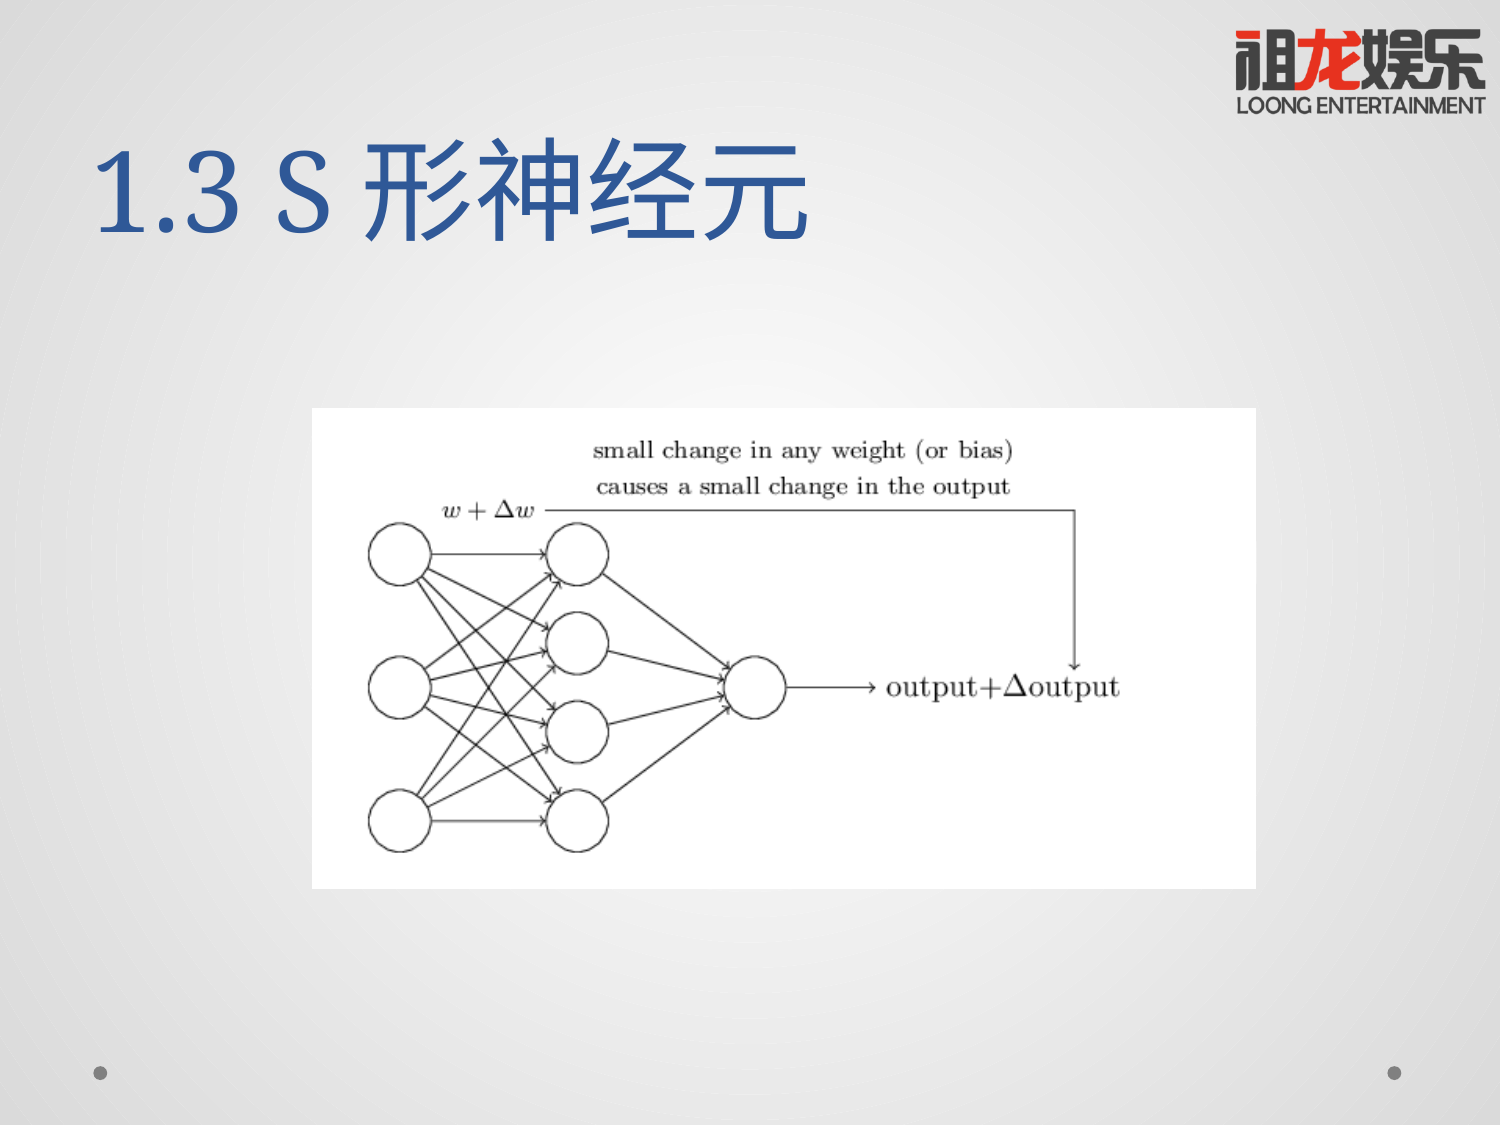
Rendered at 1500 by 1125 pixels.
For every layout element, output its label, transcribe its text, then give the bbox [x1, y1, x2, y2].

picture [1425, 0, 1496, 146]
title 1.3 S形神经元 [75, 0, 1425, 263]
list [312, 408, 1256, 889]
